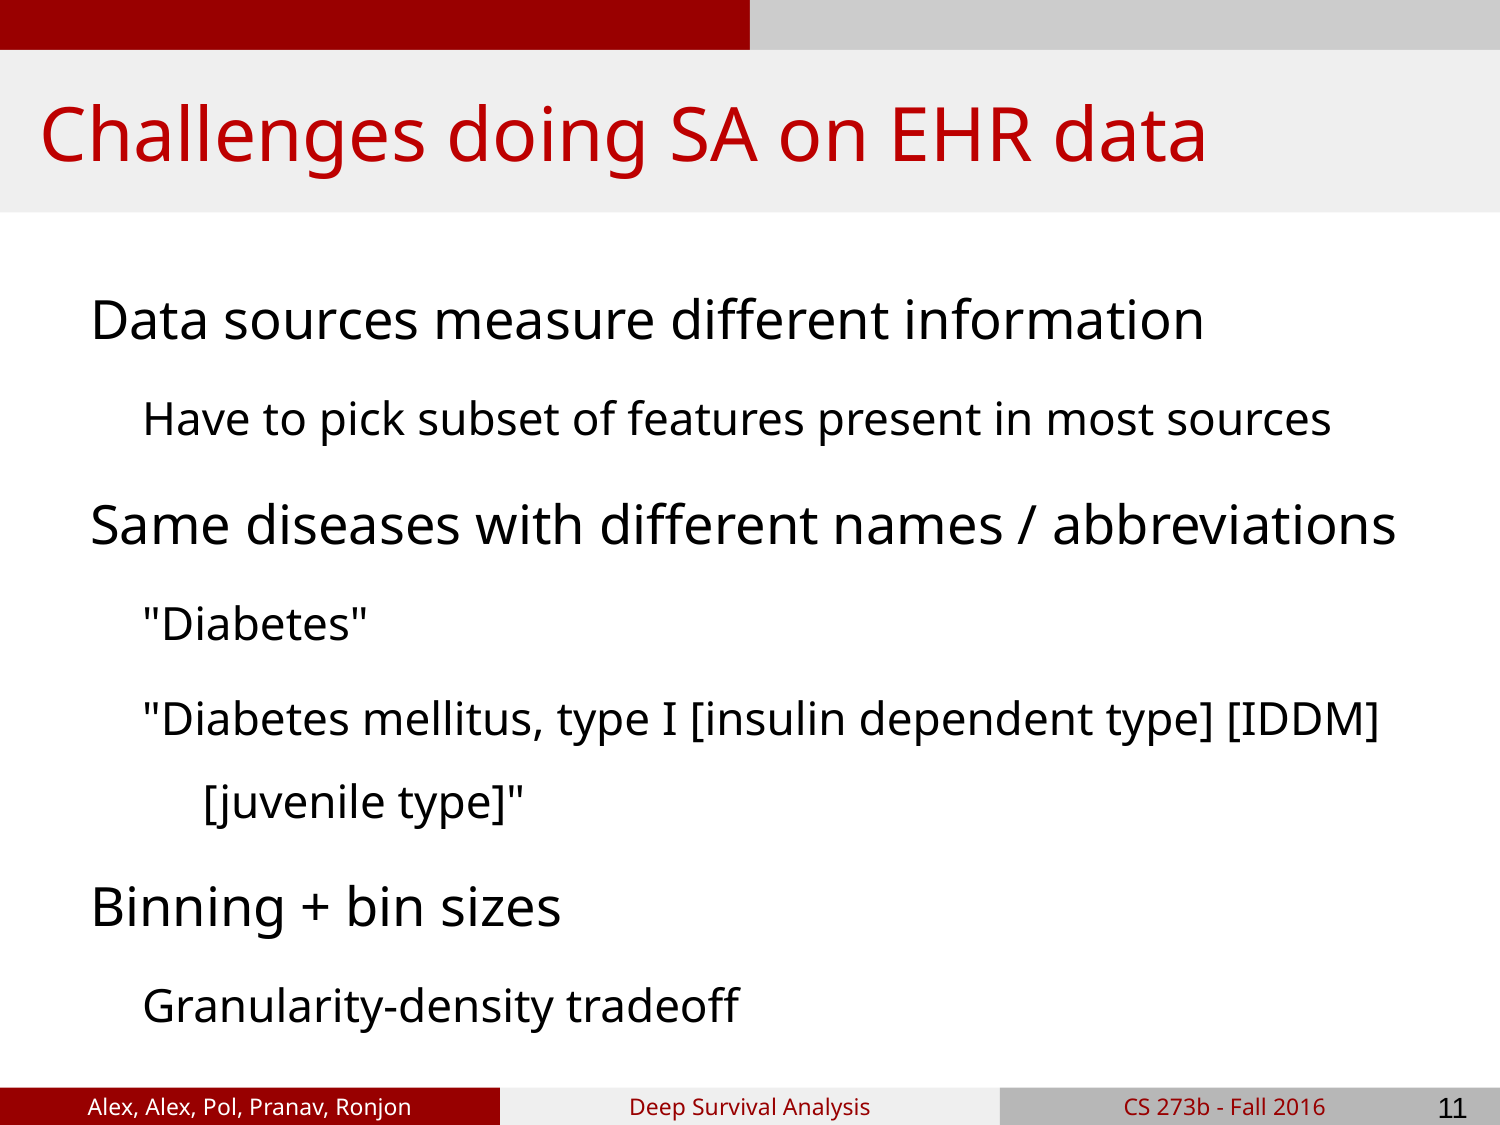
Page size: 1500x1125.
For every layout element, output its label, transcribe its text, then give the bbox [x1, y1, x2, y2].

slide_number ‹#› [1422, 1088, 1500, 1125]
title Challenges doing SA on EHR data [24, 50, 1475, 213]
list Data sources measure different information Have to pick subset of features present in most sources Same diseases with different names / abbreviations "Diabetes" "Diabetes mellitus, type I [insulin dependent type] [IDDM] [juvenile type]" Binning + bin sizes Granularity-density tradeoff [37, 237, 1455, 1000]
